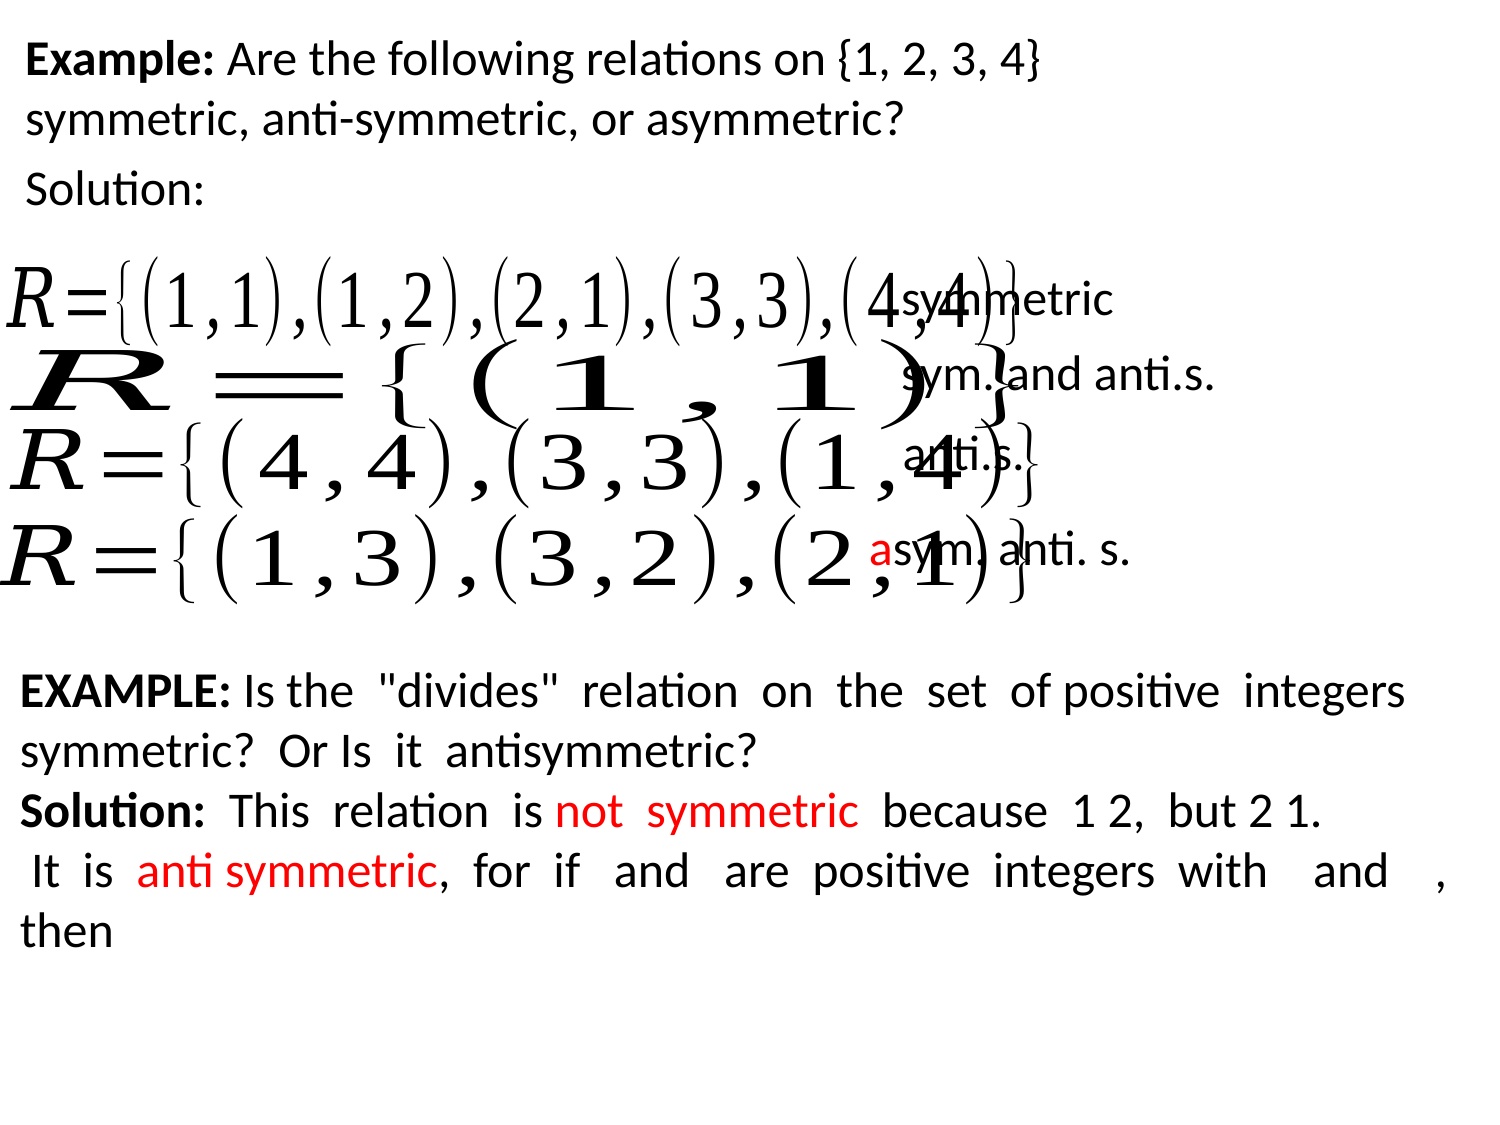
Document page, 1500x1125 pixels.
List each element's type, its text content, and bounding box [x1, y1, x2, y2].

text_box sym. and anti.s. [852, 333, 1325, 409]
text_box anti.s. [854, 412, 1363, 476]
text_box asym. anti. s. [854, 507, 1225, 571]
list Example: Are the following relations on {1, 2, 3, 4} symmetric, anti-symmetric, or asymmetric? Solution: [10, 18, 1411, 998]
text_box symmetric [852, 258, 1205, 300]
